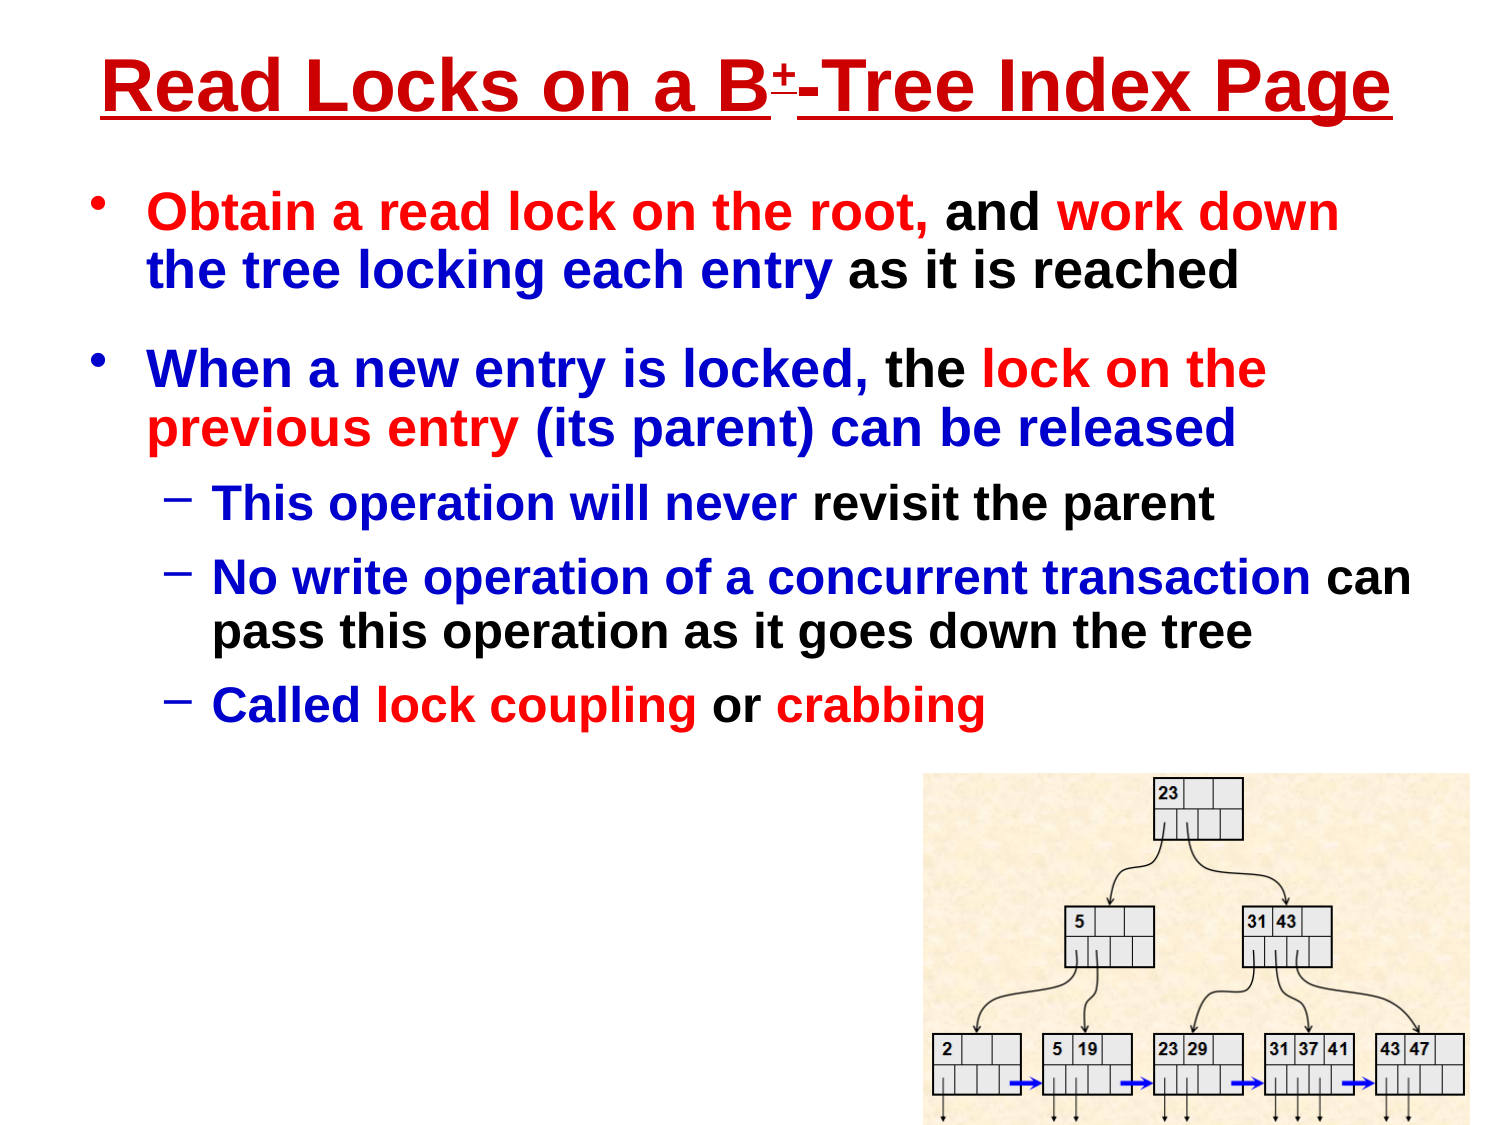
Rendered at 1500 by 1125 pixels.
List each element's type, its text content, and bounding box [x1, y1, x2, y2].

list Obtain a read lock on the root, and work down the tree locking each entry as it is reached When a new entry is locked, the lock on the previous entry (its parent) can be released This operation will never revisit the parent No write operation of a concurrent transaction can pass this operation as it goes down the tree Called lock coupling or crabbing [74, 175, 1438, 852]
title Read Locks on a B+-Tree Index Page [55, 37, 1438, 126]
picture [923, 773, 1470, 1125]
